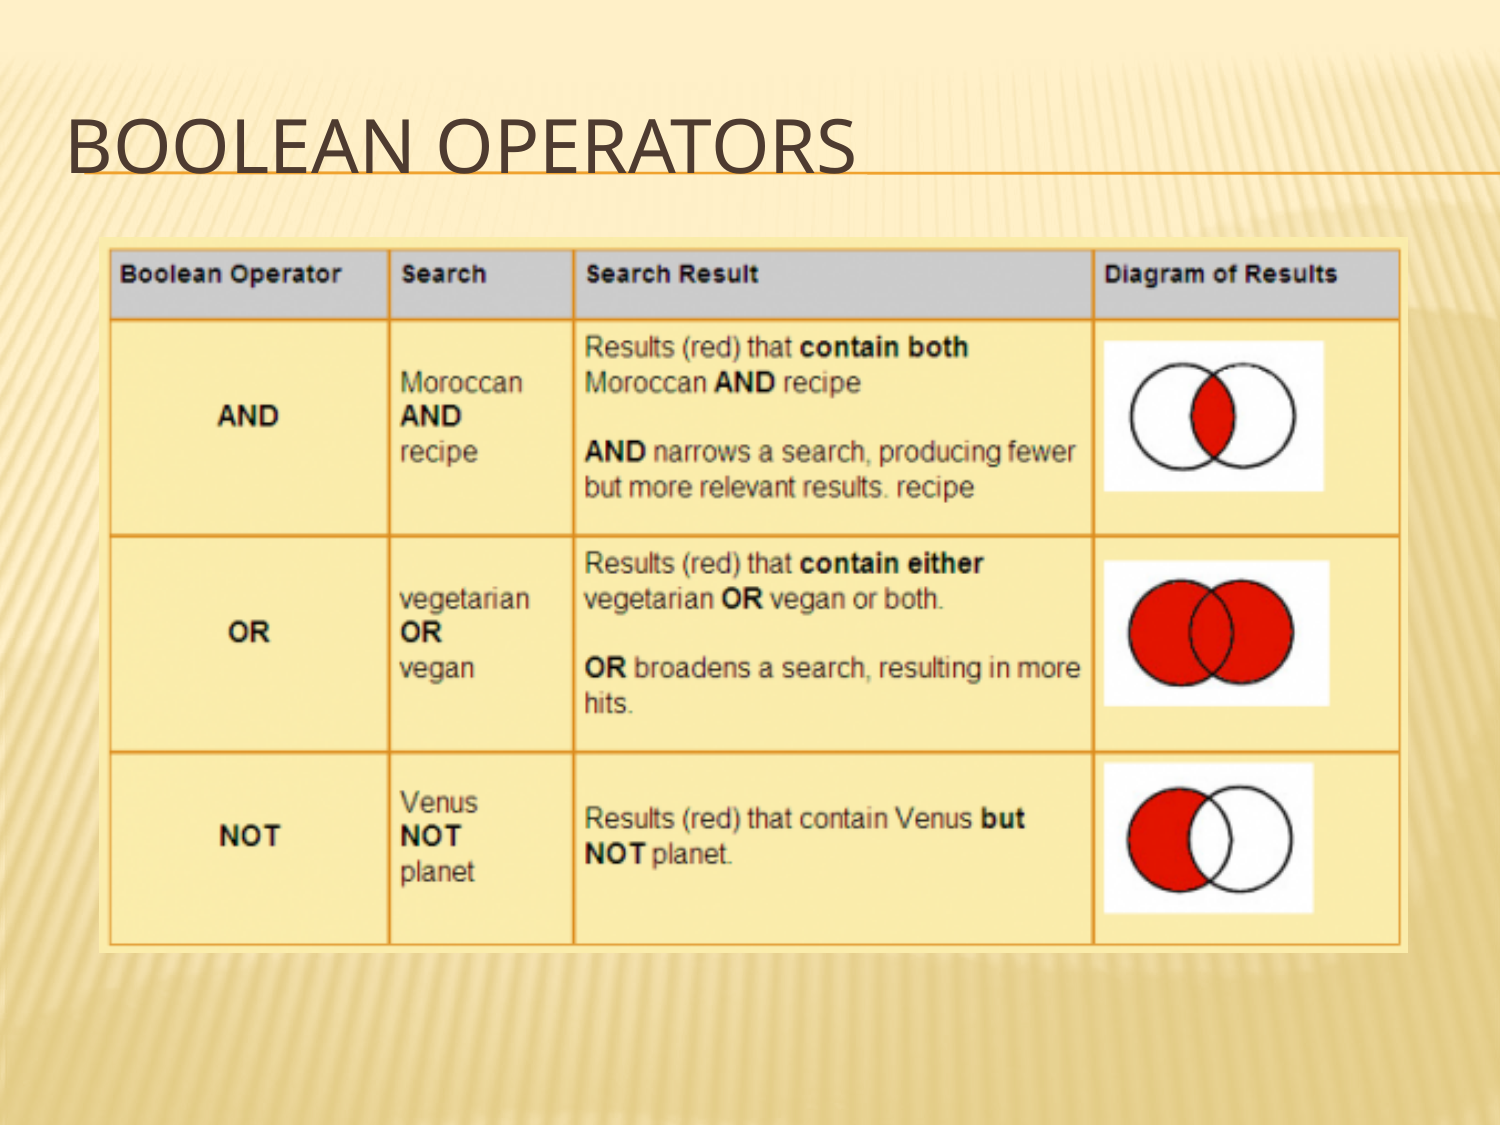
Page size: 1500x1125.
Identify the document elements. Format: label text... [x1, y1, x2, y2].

title Boolean Operators [50, 75, 1475, 213]
picture [99, 237, 1409, 953]
